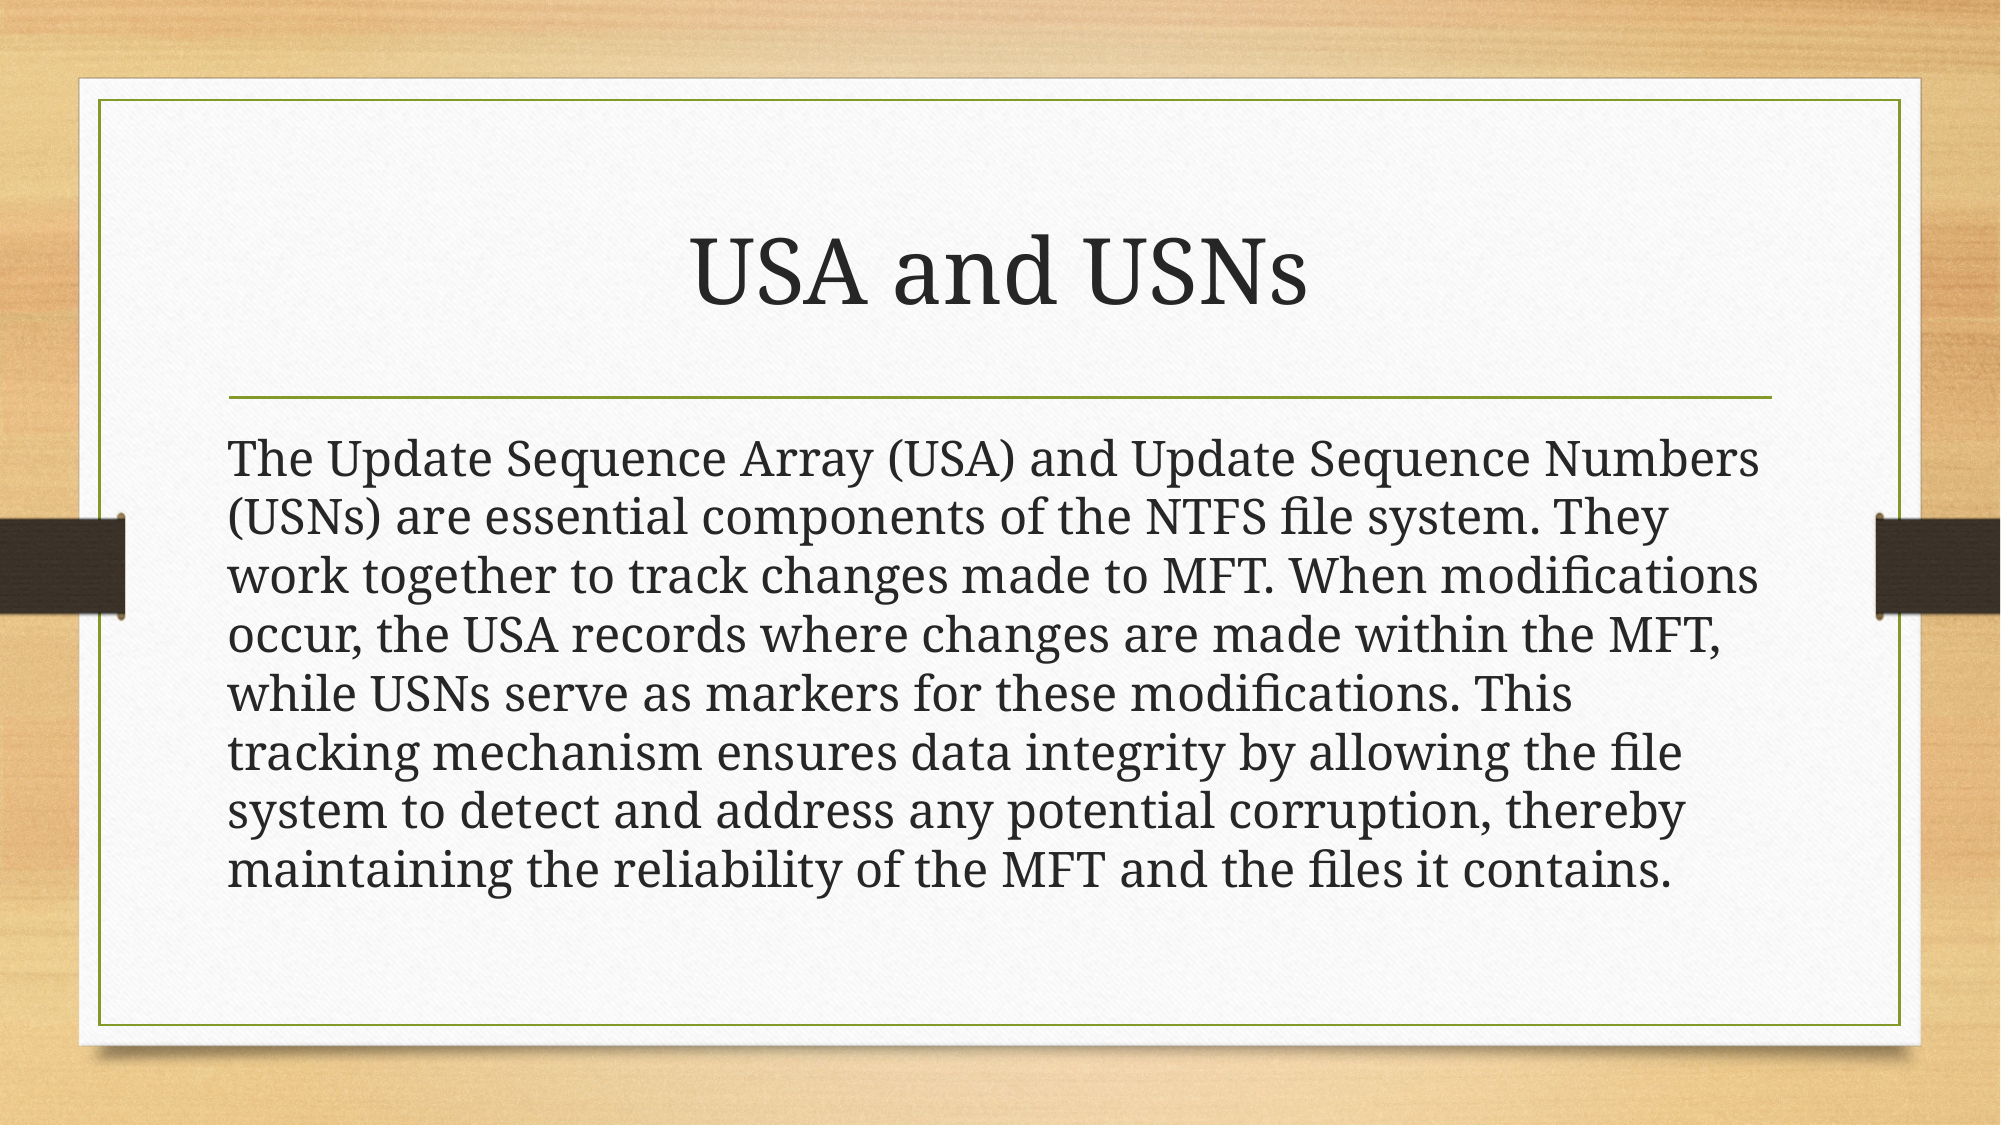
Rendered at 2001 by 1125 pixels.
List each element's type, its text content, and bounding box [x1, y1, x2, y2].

picture [0, 0, 2001, 1125]
title USA and USNs [212, 161, 1788, 375]
list The Update Sequence Array (USA) and Update Sequence Numbers (USNs) are essential components of the NTFS file system. They work together to track changes made to MFT. When modifications occur, the USA records where changes are made within the MFT, while USNs serve as markers for these modifications. This tracking mechanism ensures data integrity by allowing the file system to detect and address any potential corruption, thereby maintaining the reliability of the MFT and the files it contains. [212, 419, 1788, 964]
